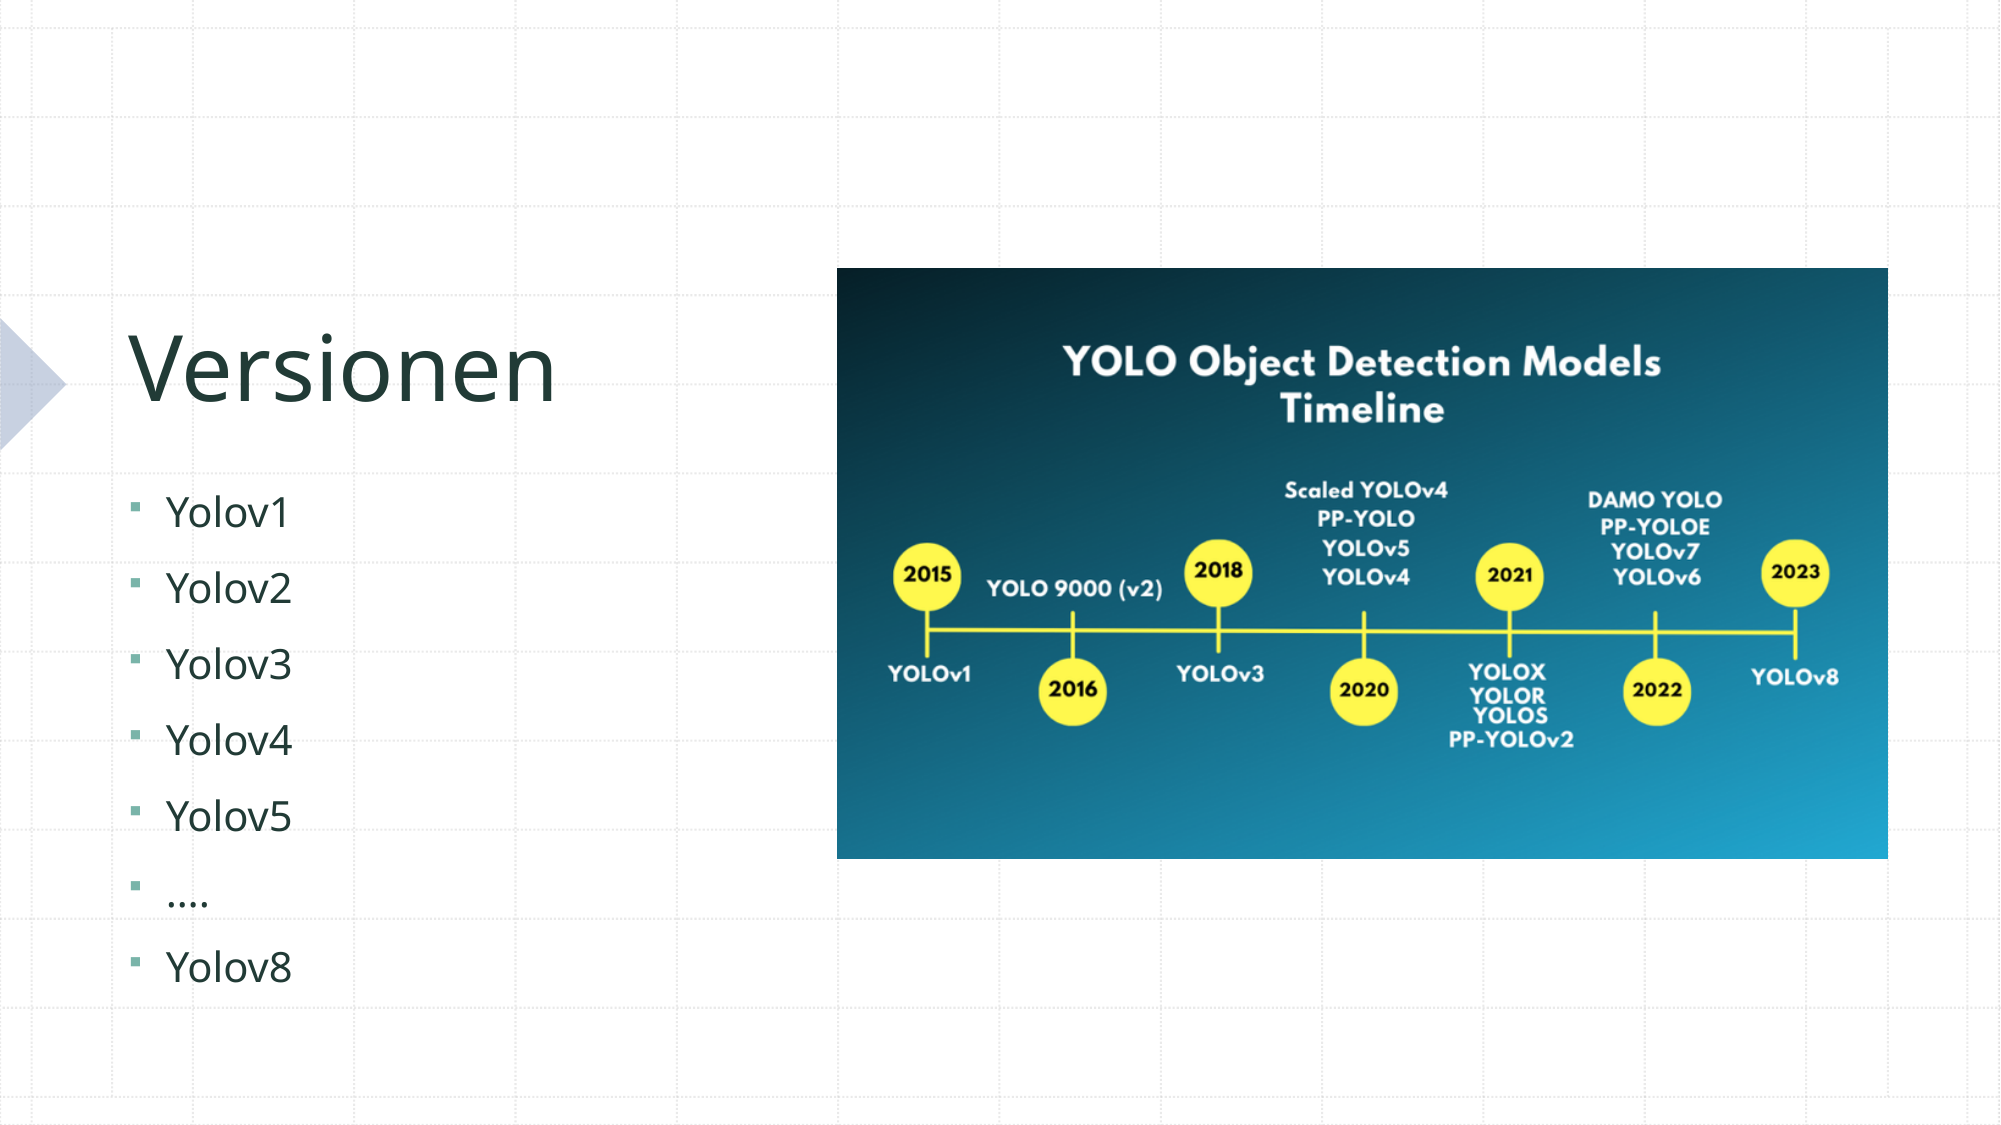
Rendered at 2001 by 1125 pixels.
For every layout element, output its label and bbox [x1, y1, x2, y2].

text_box [0, 0, 2000, 1125]
picture [837, 268, 1888, 859]
